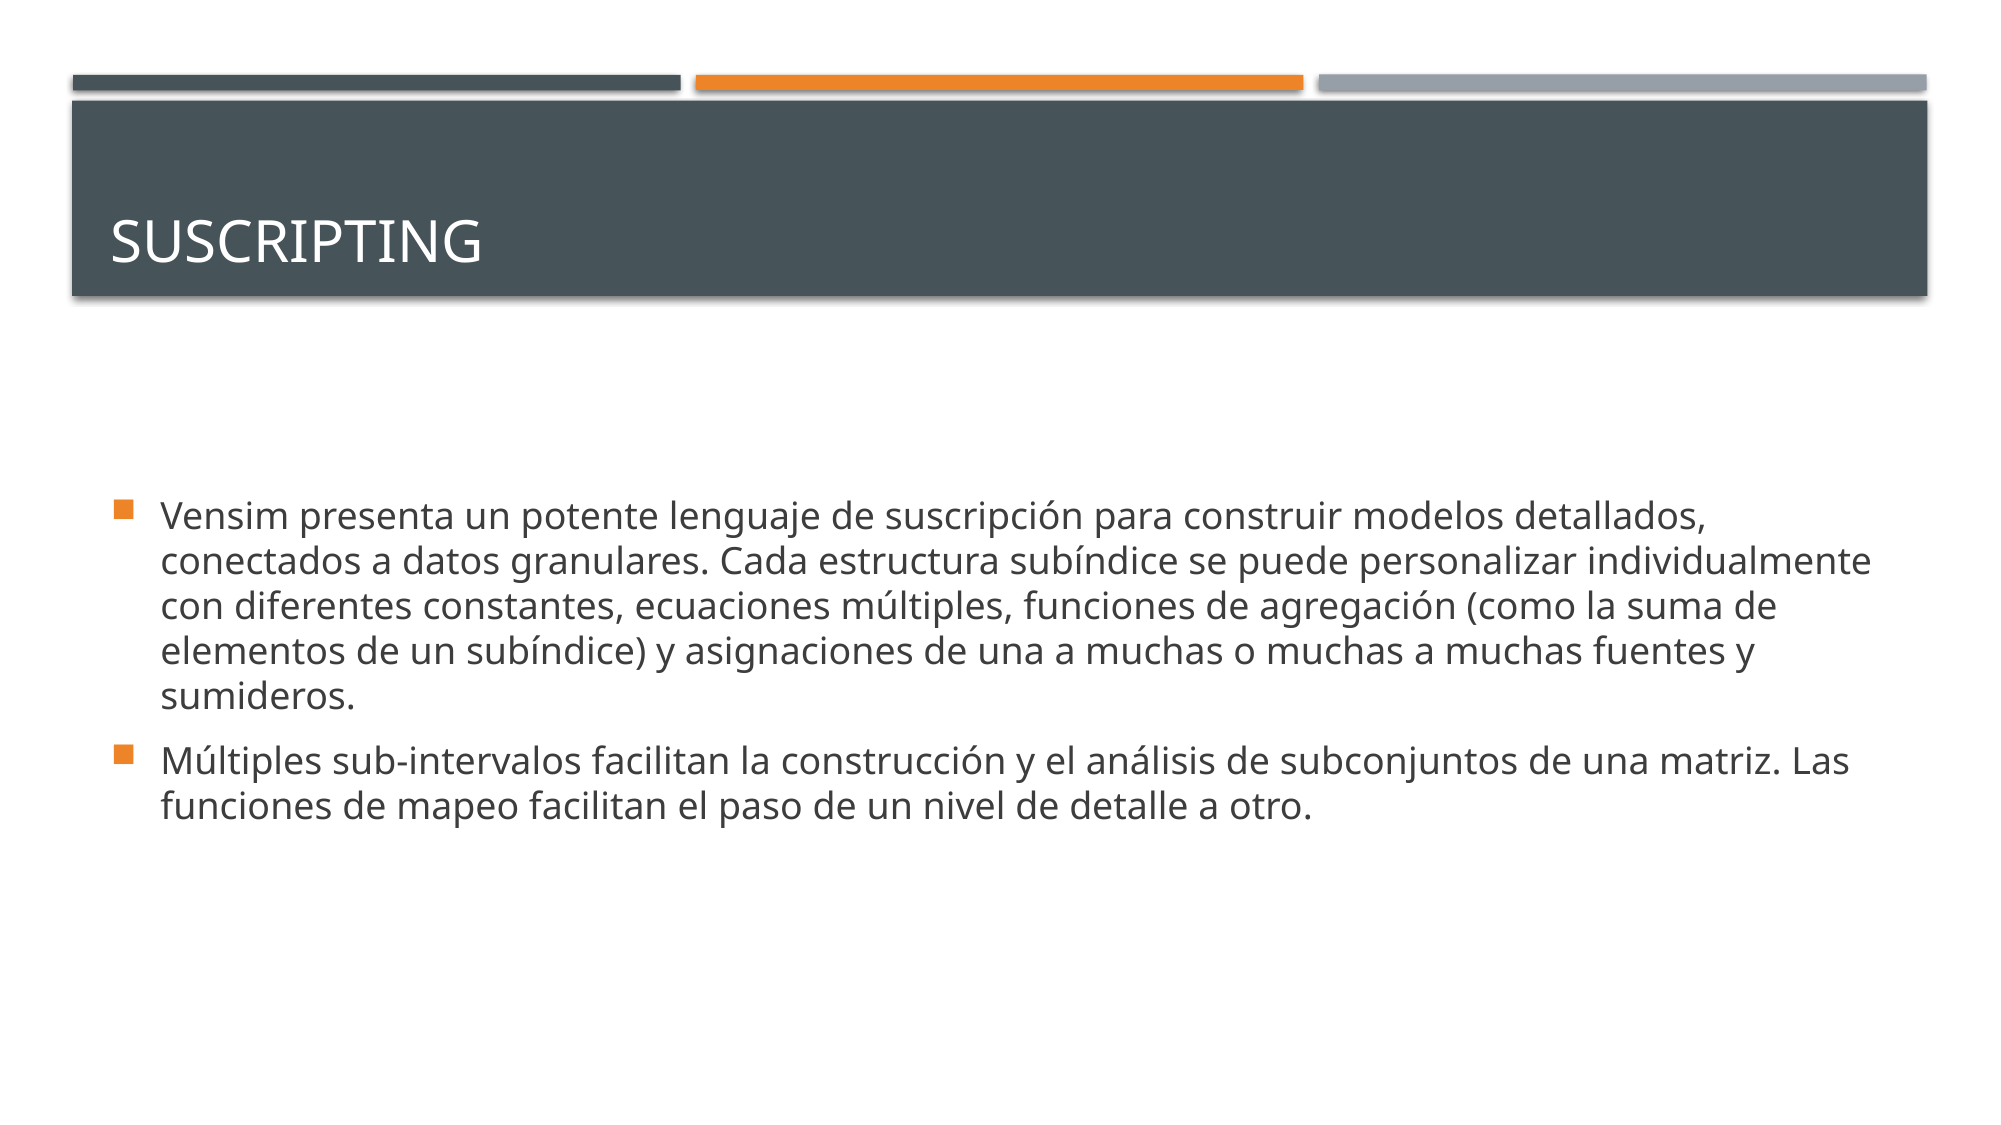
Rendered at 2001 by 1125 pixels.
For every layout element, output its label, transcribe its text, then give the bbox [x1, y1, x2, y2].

title suscripting [95, 115, 1905, 282]
list Vensim presenta un potente lenguaje de suscripción para construir modelos detallados, conectados a datos granulares. Cada estructura subíndice se puede personalizar individualmente con diferentes constantes, ecuaciones múltiples, funciones de agregación (como la suma de elementos de un subíndice) y asignaciones de una a muchas o muchas a muchas fuentes y sumideros. Múltiples sub-intervalos facilitan la construcción y el análisis de subconjuntos de una matriz. Las funciones de mapeo facilitan el paso de un nivel de detalle a otro. [95, 357, 1905, 962]
